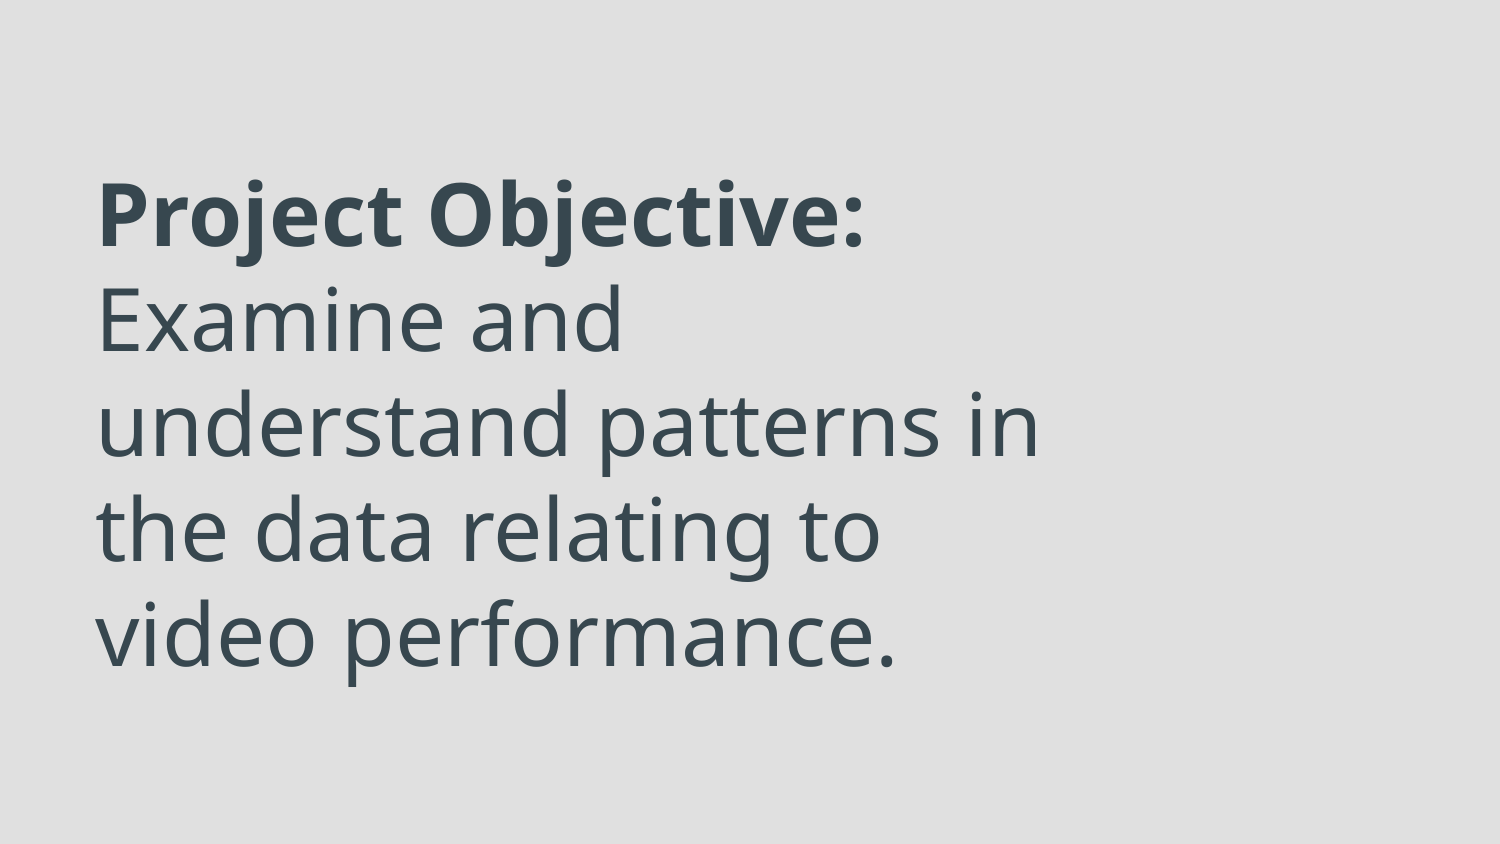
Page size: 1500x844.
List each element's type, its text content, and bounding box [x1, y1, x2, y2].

title Project Objective: Examine and understand patterns in the data relating to video performance. [80, 86, 1102, 758]
